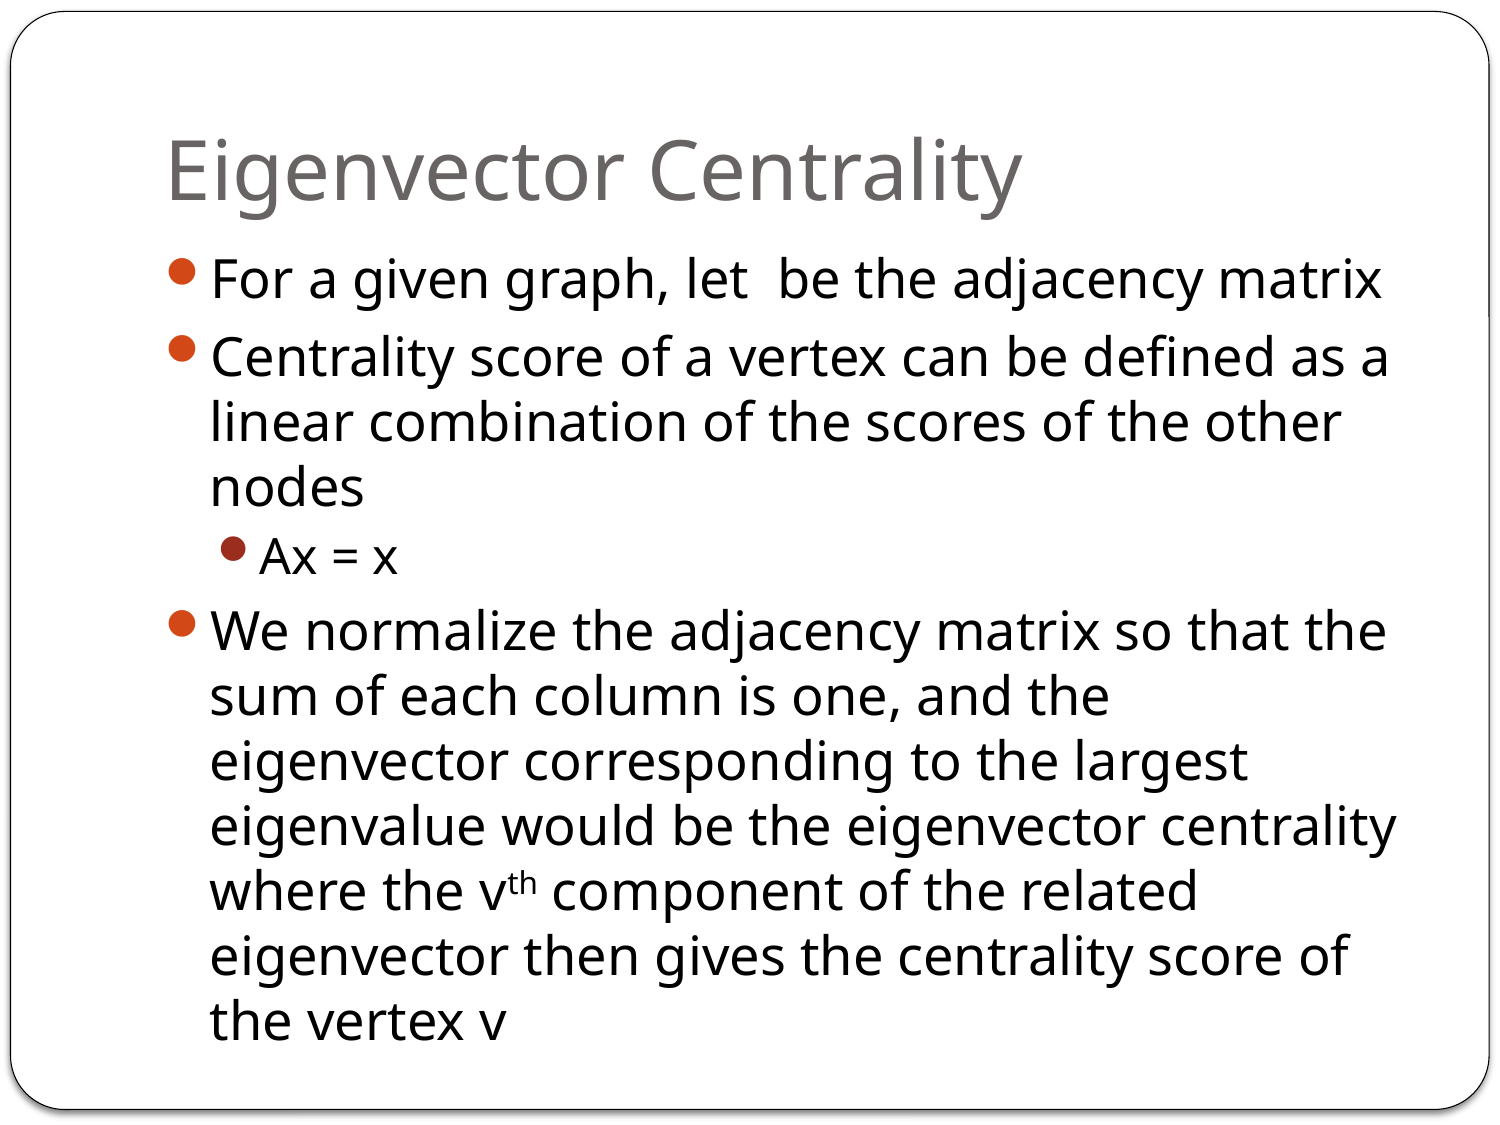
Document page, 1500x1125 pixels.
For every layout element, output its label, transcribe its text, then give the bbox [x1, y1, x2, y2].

title Eigenvector Centrality [150, 45, 1425, 233]
